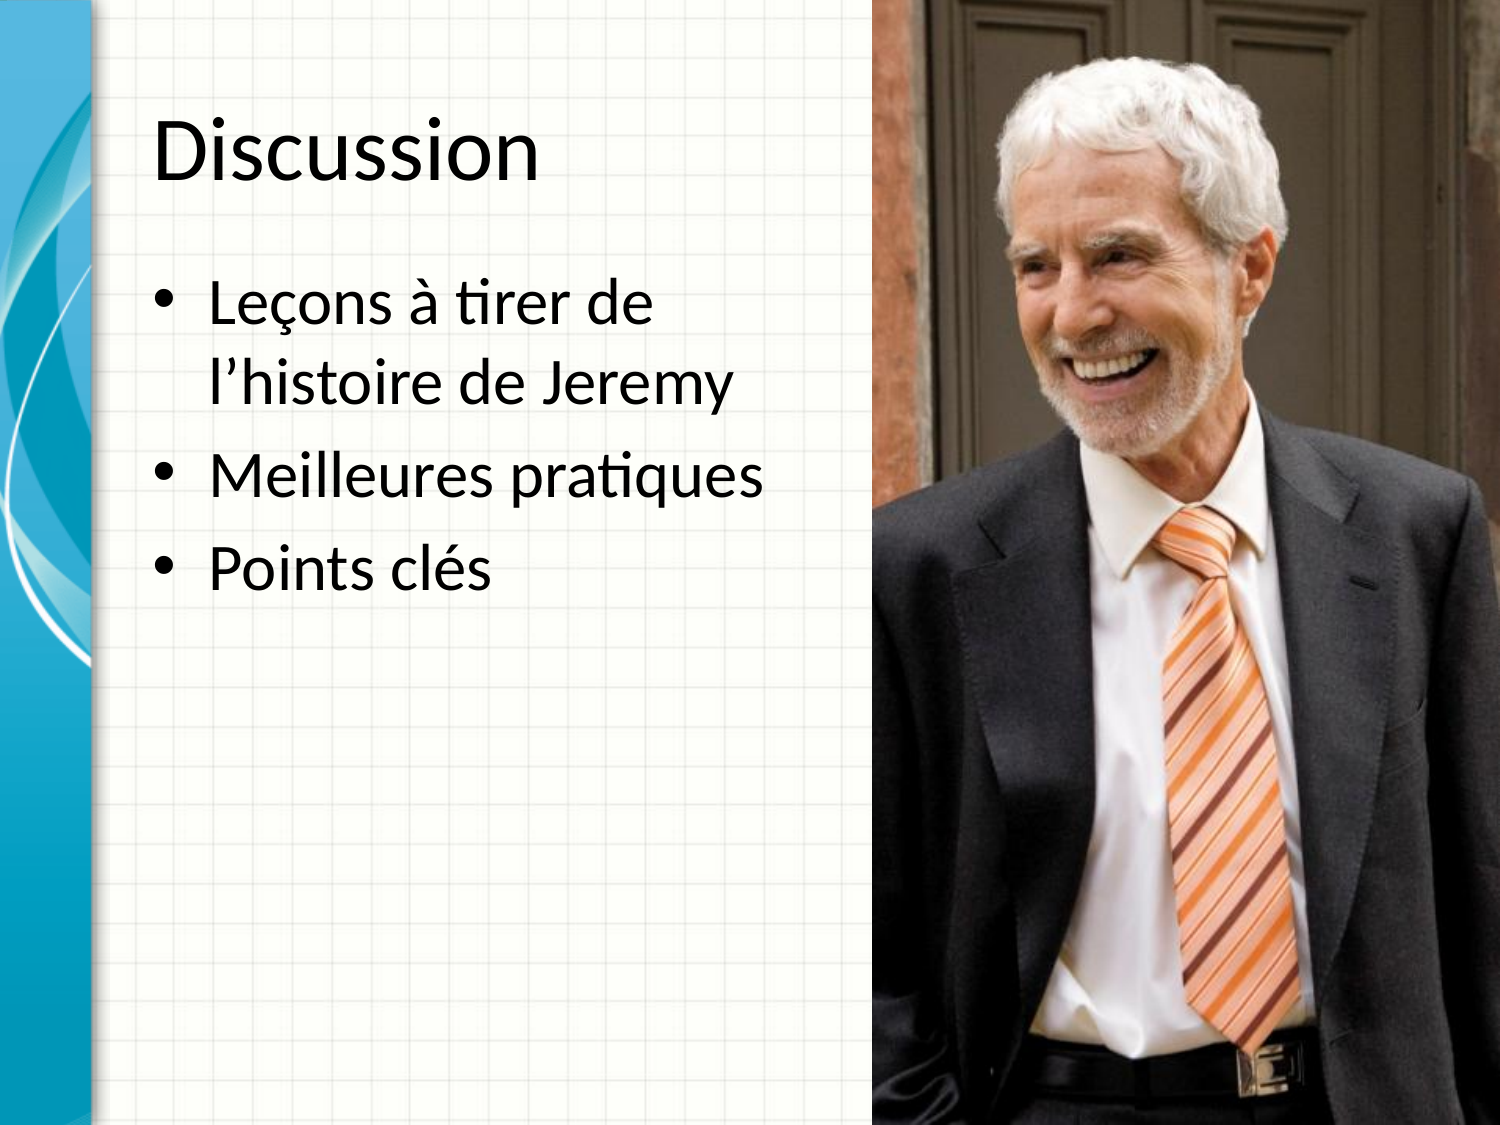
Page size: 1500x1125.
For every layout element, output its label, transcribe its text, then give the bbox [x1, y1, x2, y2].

picture [0, 0, 1500, 1125]
list Leçons à tirer de l’histoire de Jeremy Meilleures pratiques Points clés [137, 249, 825, 955]
title Discussion [137, 50, 838, 238]
